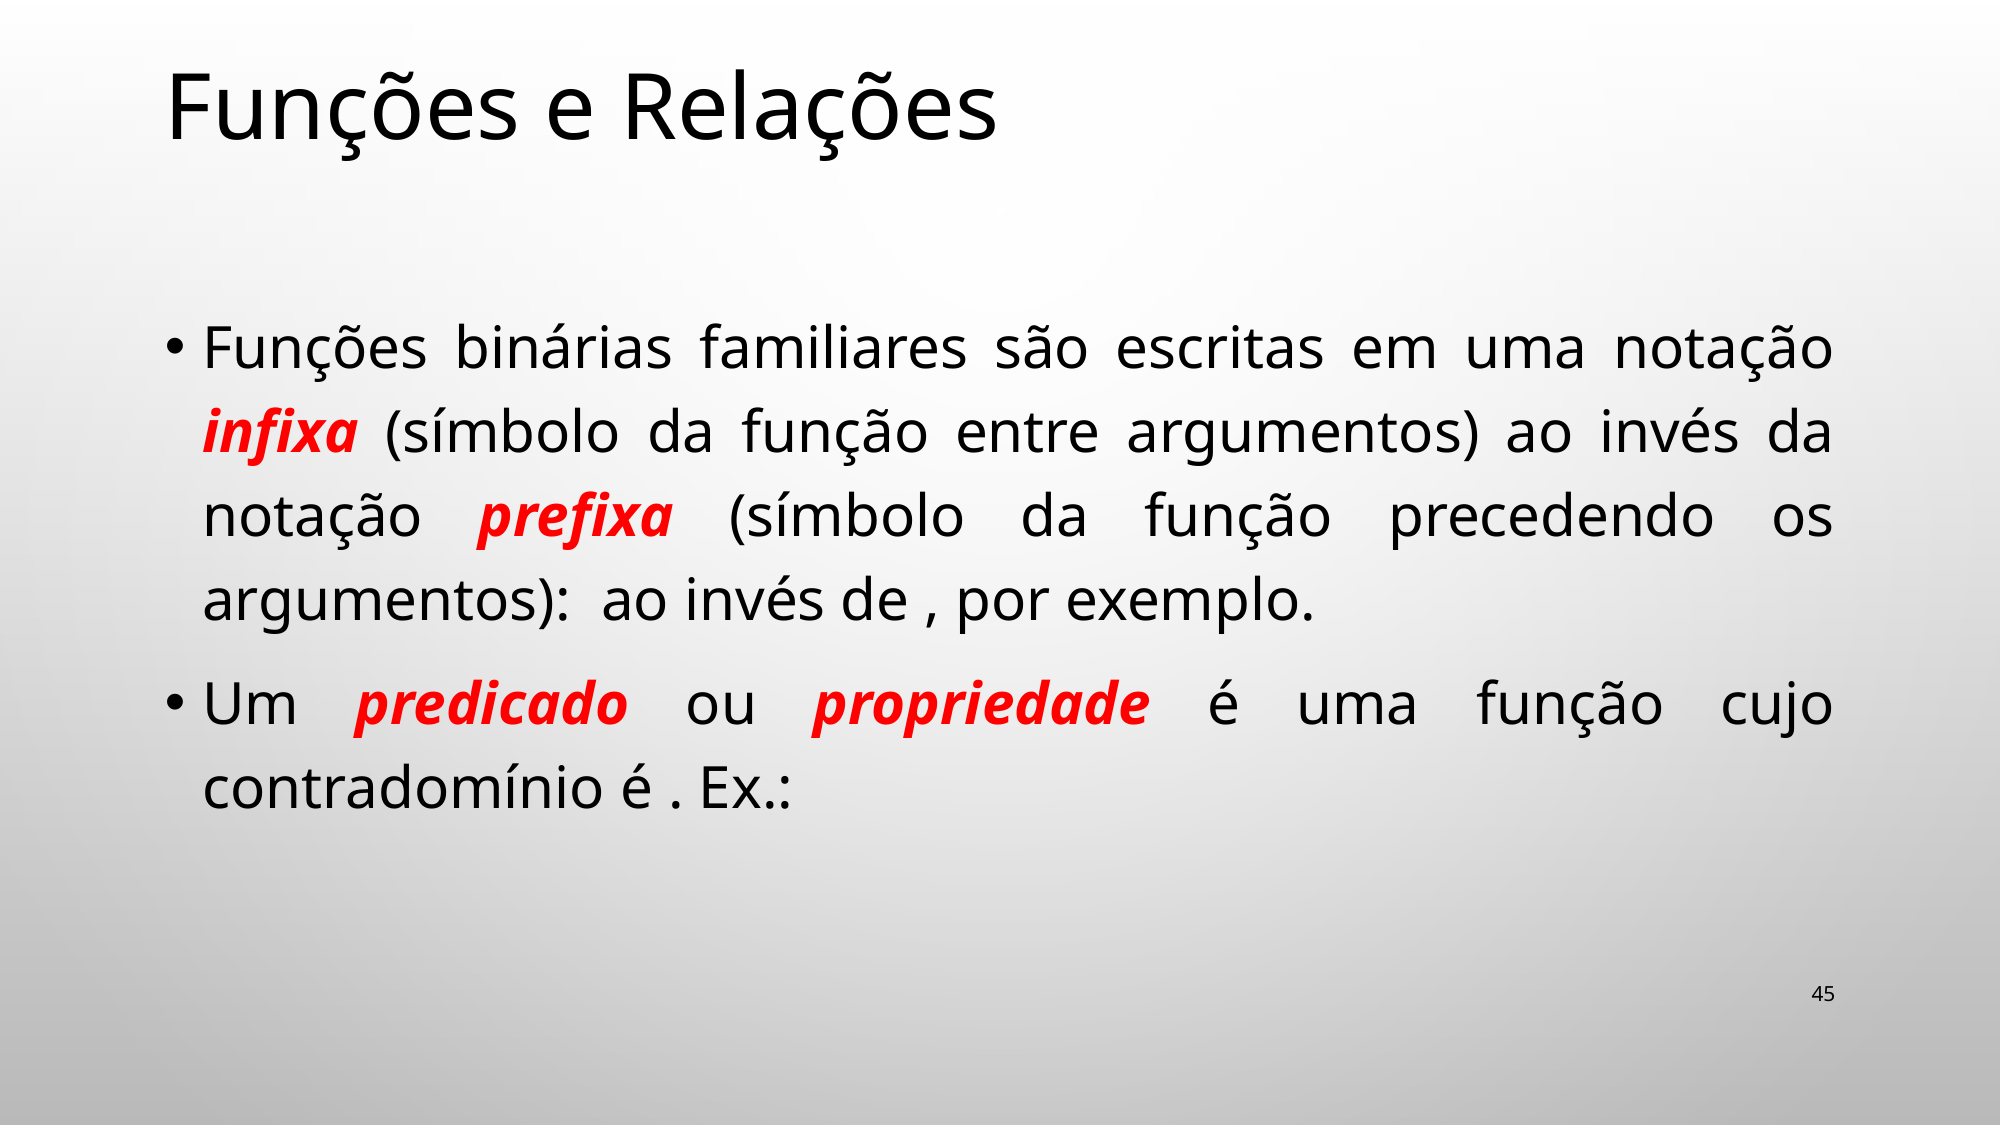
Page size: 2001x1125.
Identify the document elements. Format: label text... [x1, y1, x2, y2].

picture [0, 0, 2000, 1125]
title Funções e Relações [149, 44, 1851, 175]
slide_number 45 [1724, 965, 1851, 1025]
